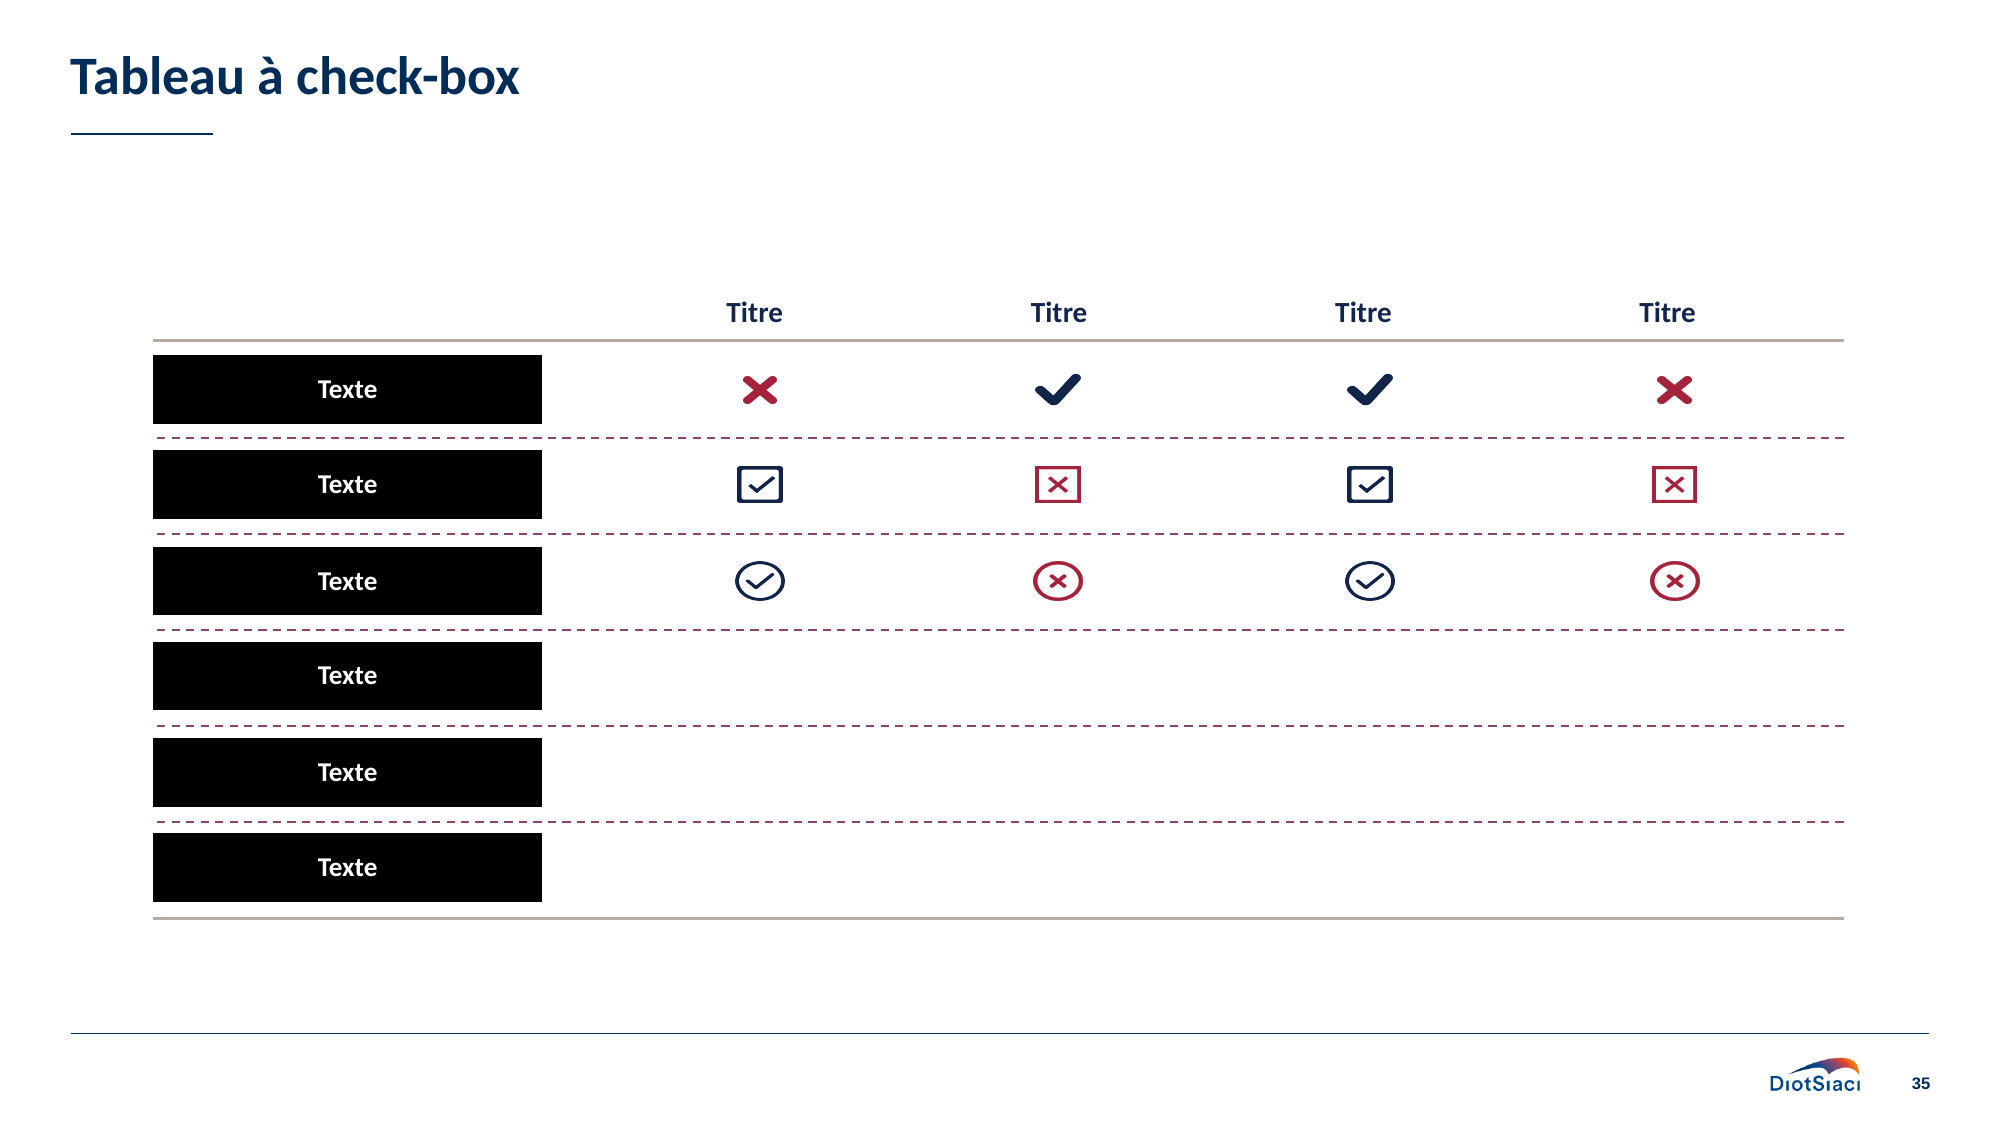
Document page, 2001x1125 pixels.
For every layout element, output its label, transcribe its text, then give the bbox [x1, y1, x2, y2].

title Tableau à check-box [70, 0, 1930, 110]
slide_number 35 [1871, 1072, 1931, 1103]
picture [1766, 1056, 1864, 1092]
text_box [152, 287, 1844, 919]
